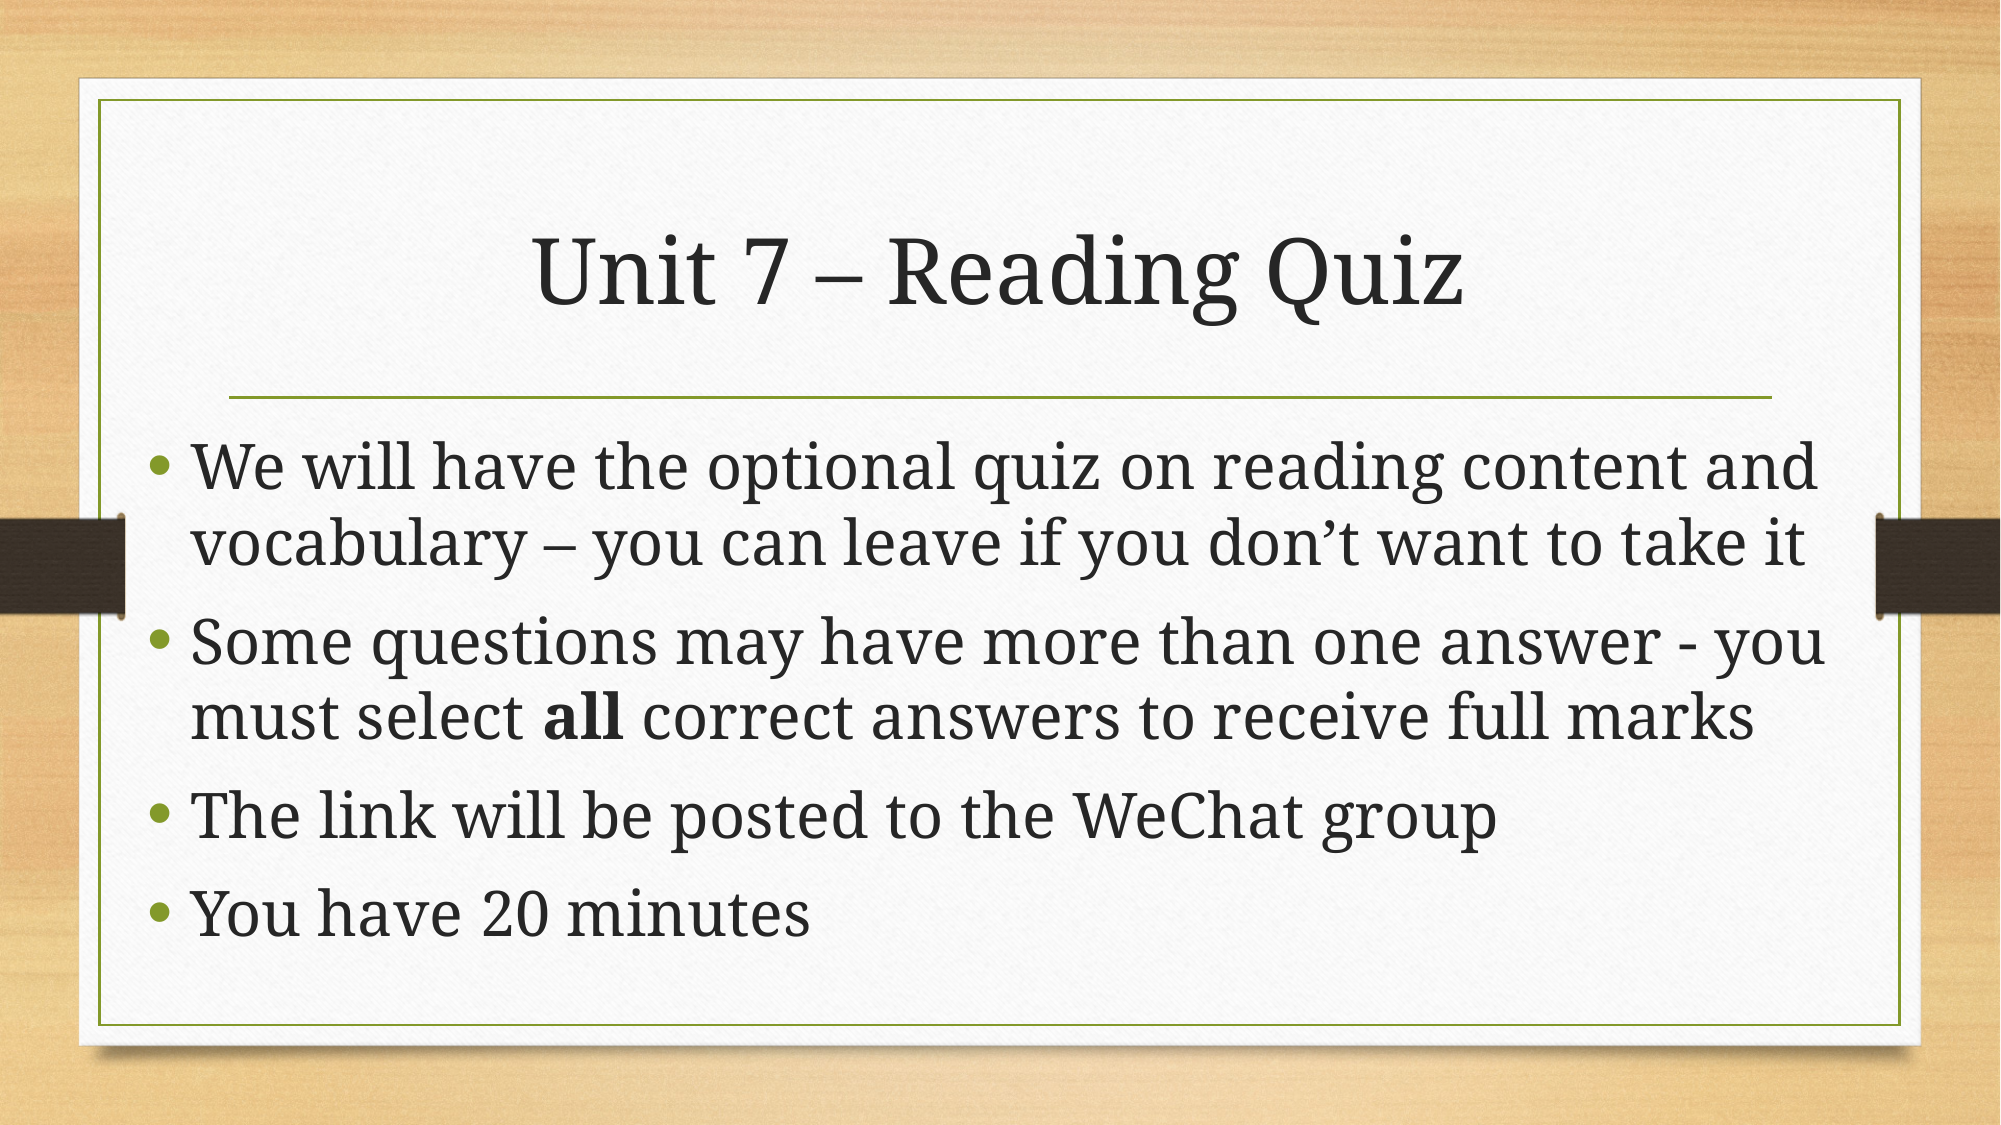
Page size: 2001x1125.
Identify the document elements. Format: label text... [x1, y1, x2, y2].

list We will have the optional quiz on reading content and vocabulary – you can leave if you don’t want to take it Some questions may have more than one answer - you must select all correct answers to receive full marks The link will be posted to the WeChat group You have 20 minutes [132, 419, 1860, 1002]
title Unit 7 – Reading Quiz [212, 161, 1788, 375]
picture [0, 0, 2001, 1125]
